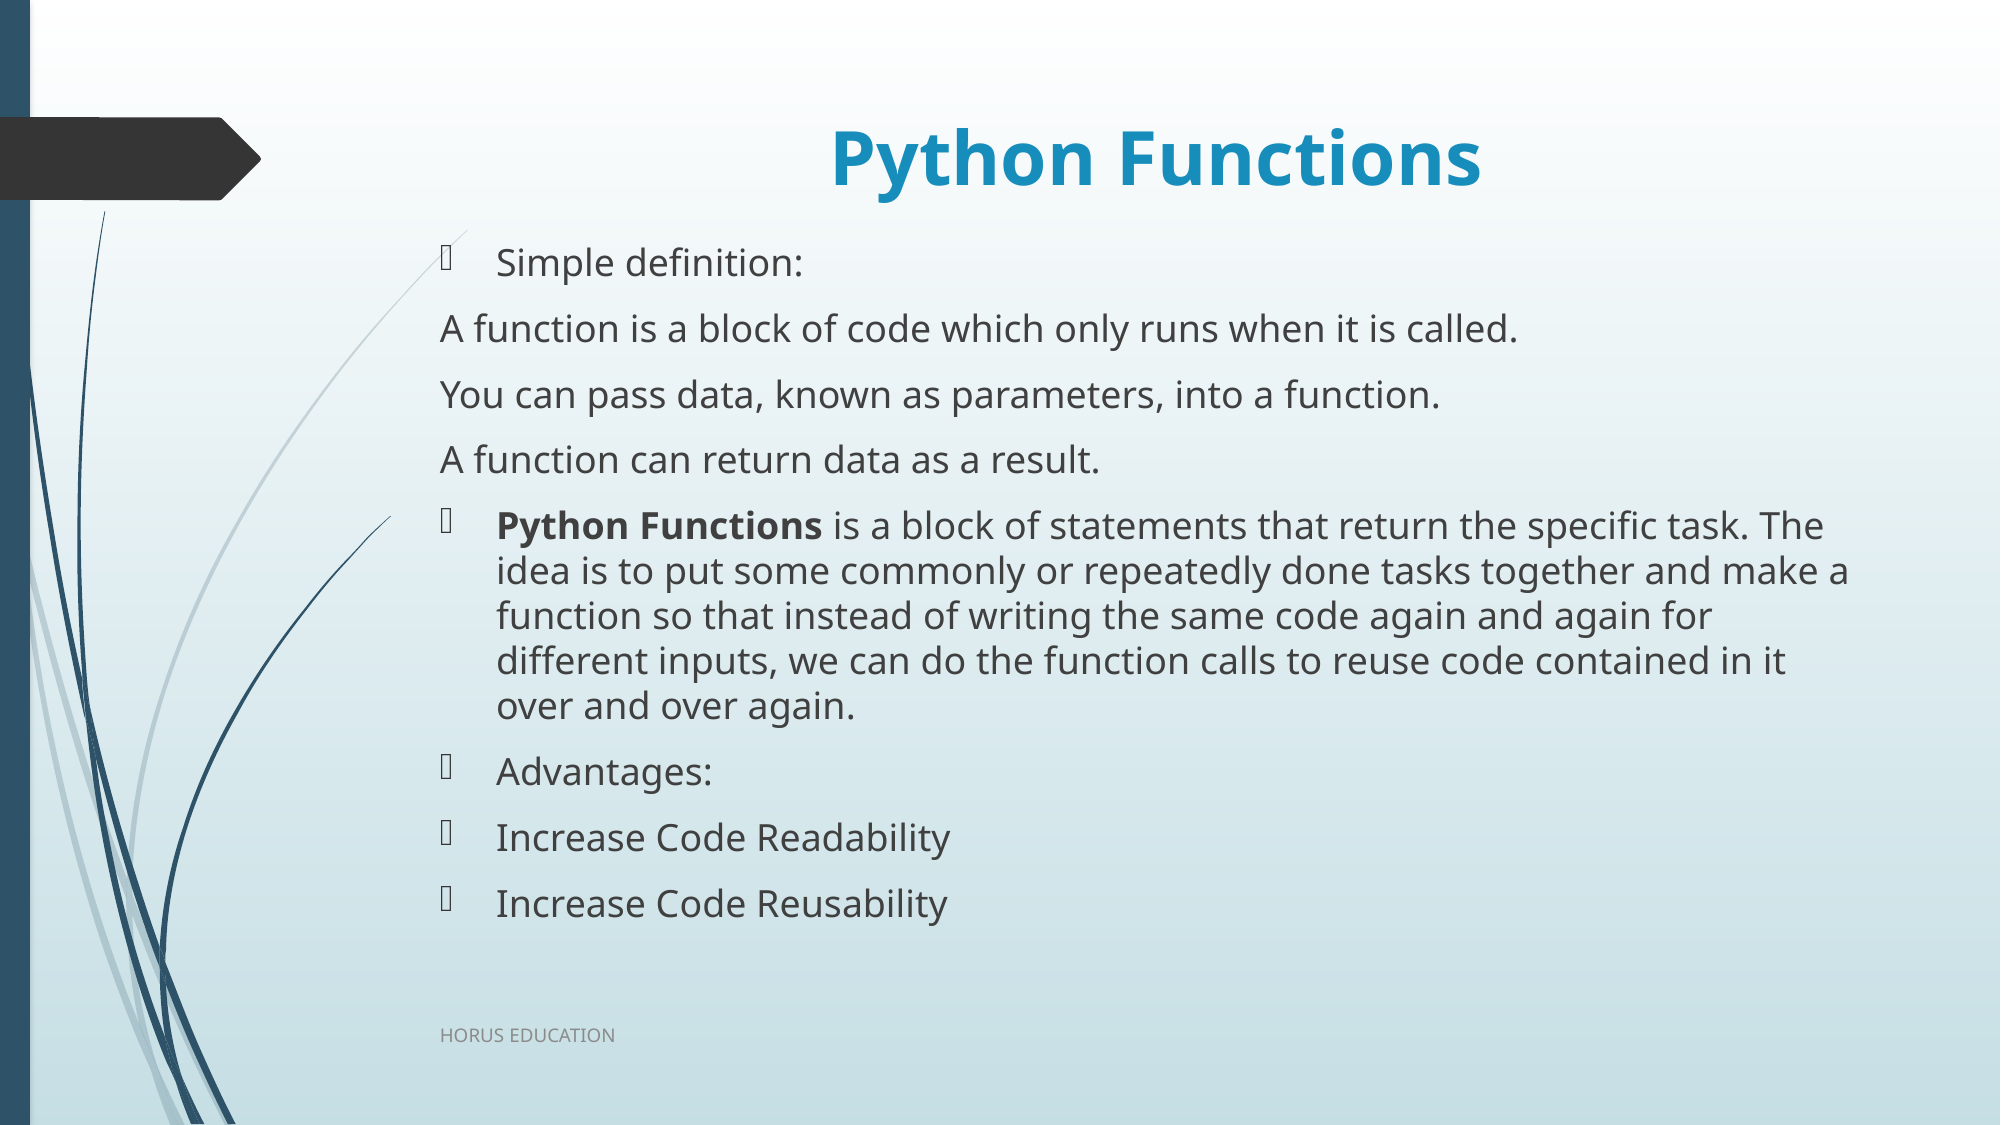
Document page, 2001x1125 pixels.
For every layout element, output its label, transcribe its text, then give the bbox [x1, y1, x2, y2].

title Python Functions [425, 102, 1888, 209]
list Simple definition: A function is a block of code which only runs when it is called. You can pass data, known as parameters, into a function. A function can return data as a result. Python Functions is a block of statements that return the specific task. The idea is to put some commonly or repeatedly done tasks together and make a function so that instead of writing the same code again and again for different inputs, we can do the function calls to reuse code contained in it over and over again. Advantages: Increase Code Readability Increase Code Reusability [424, 231, 1888, 970]
footer HORUS EDUCATION [424, 1006, 1675, 1067]
